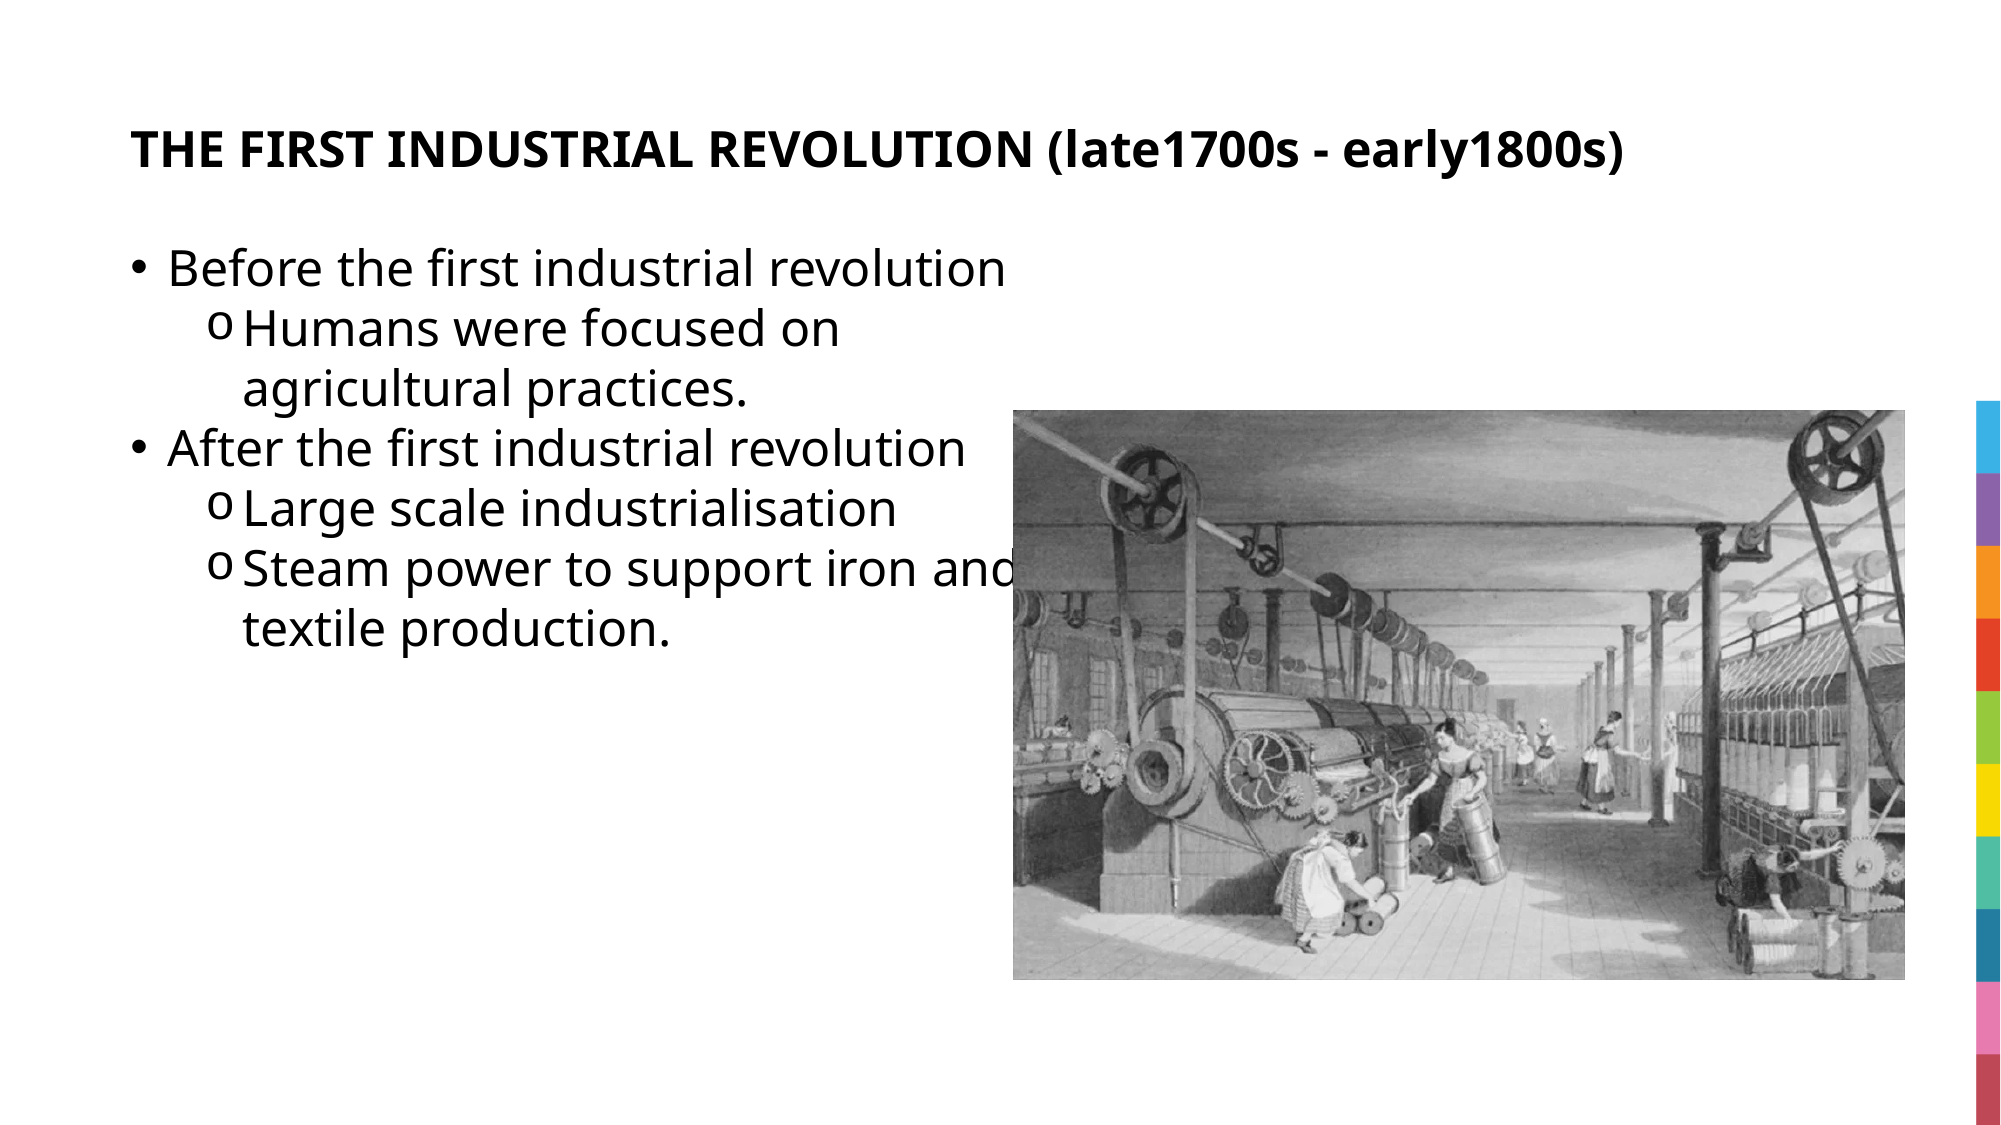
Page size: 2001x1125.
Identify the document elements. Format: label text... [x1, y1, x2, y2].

picture [1013, 410, 1905, 980]
list Before the first industrial revolution Humans were focused on agricultural practices. After the first industrial revolution Large scale industrialisation Steam power to support iron and textile production. [115, 229, 1062, 947]
picture [1976, 402, 2001, 1125]
title THE FIRST INDUSTRIAL REVOLUTION (late1700s - early1800s) [115, 111, 1863, 186]
